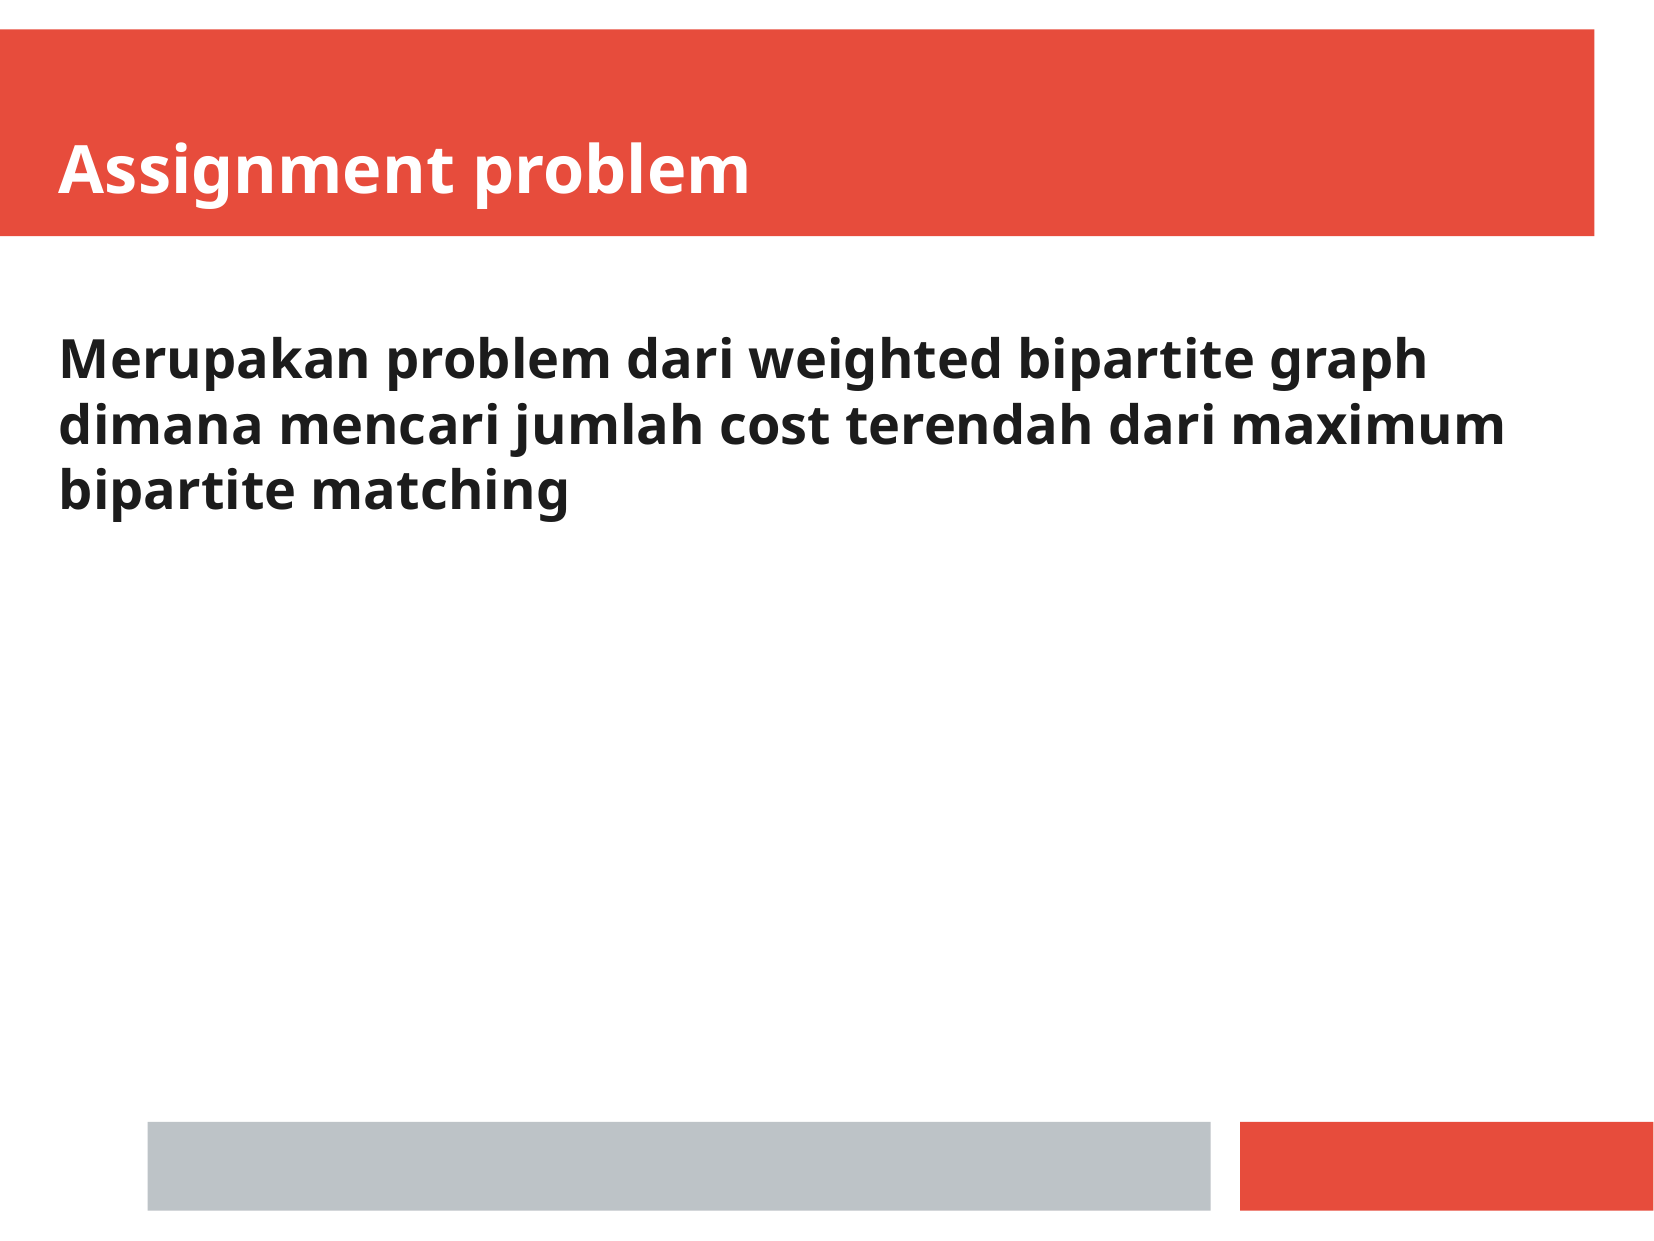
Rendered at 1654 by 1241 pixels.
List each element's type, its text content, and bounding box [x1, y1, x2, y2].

text_box Merupakan problem dari weighted bipartite graph dimana mencari jumlah cost terendah dari maximum bipartite matching [58, 324, 1565, 1093]
text_box Assignment problem [58, 58, 1595, 207]
